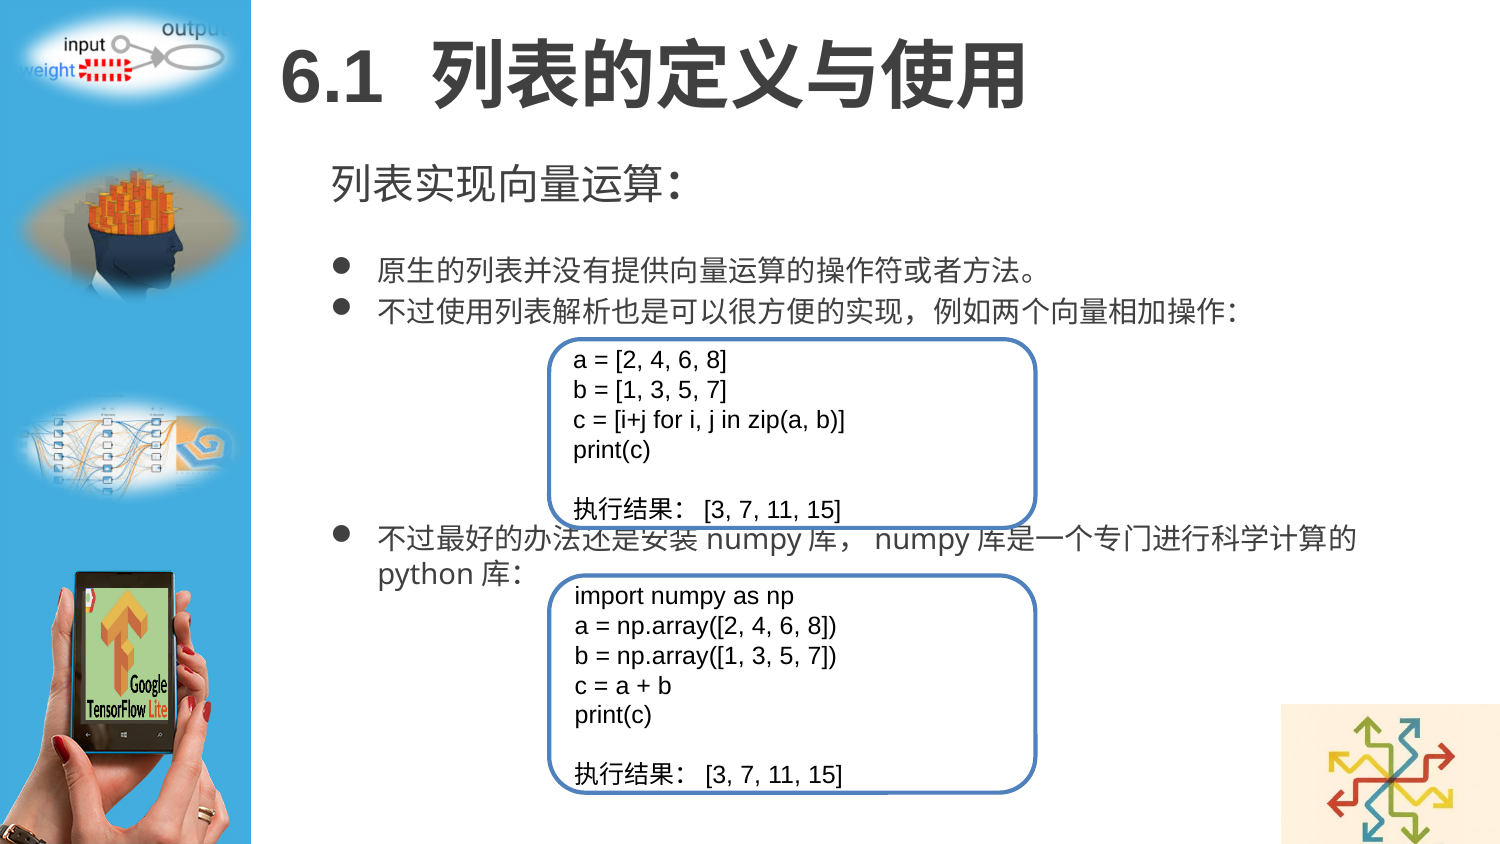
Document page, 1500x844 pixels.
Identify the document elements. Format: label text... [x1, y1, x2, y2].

list 原生的列表并没有提供向量运算的操作符或者方法。 不过使用列表解析也是可以很方便的实现，例如两个向量相加操作： 不过最好的办法还是安装numpy库，numpy库是一个专门进行科学计算的python库： [265, 244, 1400, 737]
list 列表实现向量运算： [315, 145, 1450, 221]
text_box import numpy as np a = np.array([2, 4, 6, 8]) b = np.array([1, 3, 5, 7]) c = a + b print(c) 执行结果：[3, 7, 11, 15] [547, 573, 1038, 795]
title 6.1 列表的定义与使用 [265, 0, 1500, 146]
picture [0, 0, 1500, 844]
text_box a = [2, 4, 6, 8] b = [1, 3, 5, 7] c = [i+j for i, j in zip(a, b)] print(c) 执行结果：[3, 7, 11, 15] [546, 337, 1038, 530]
